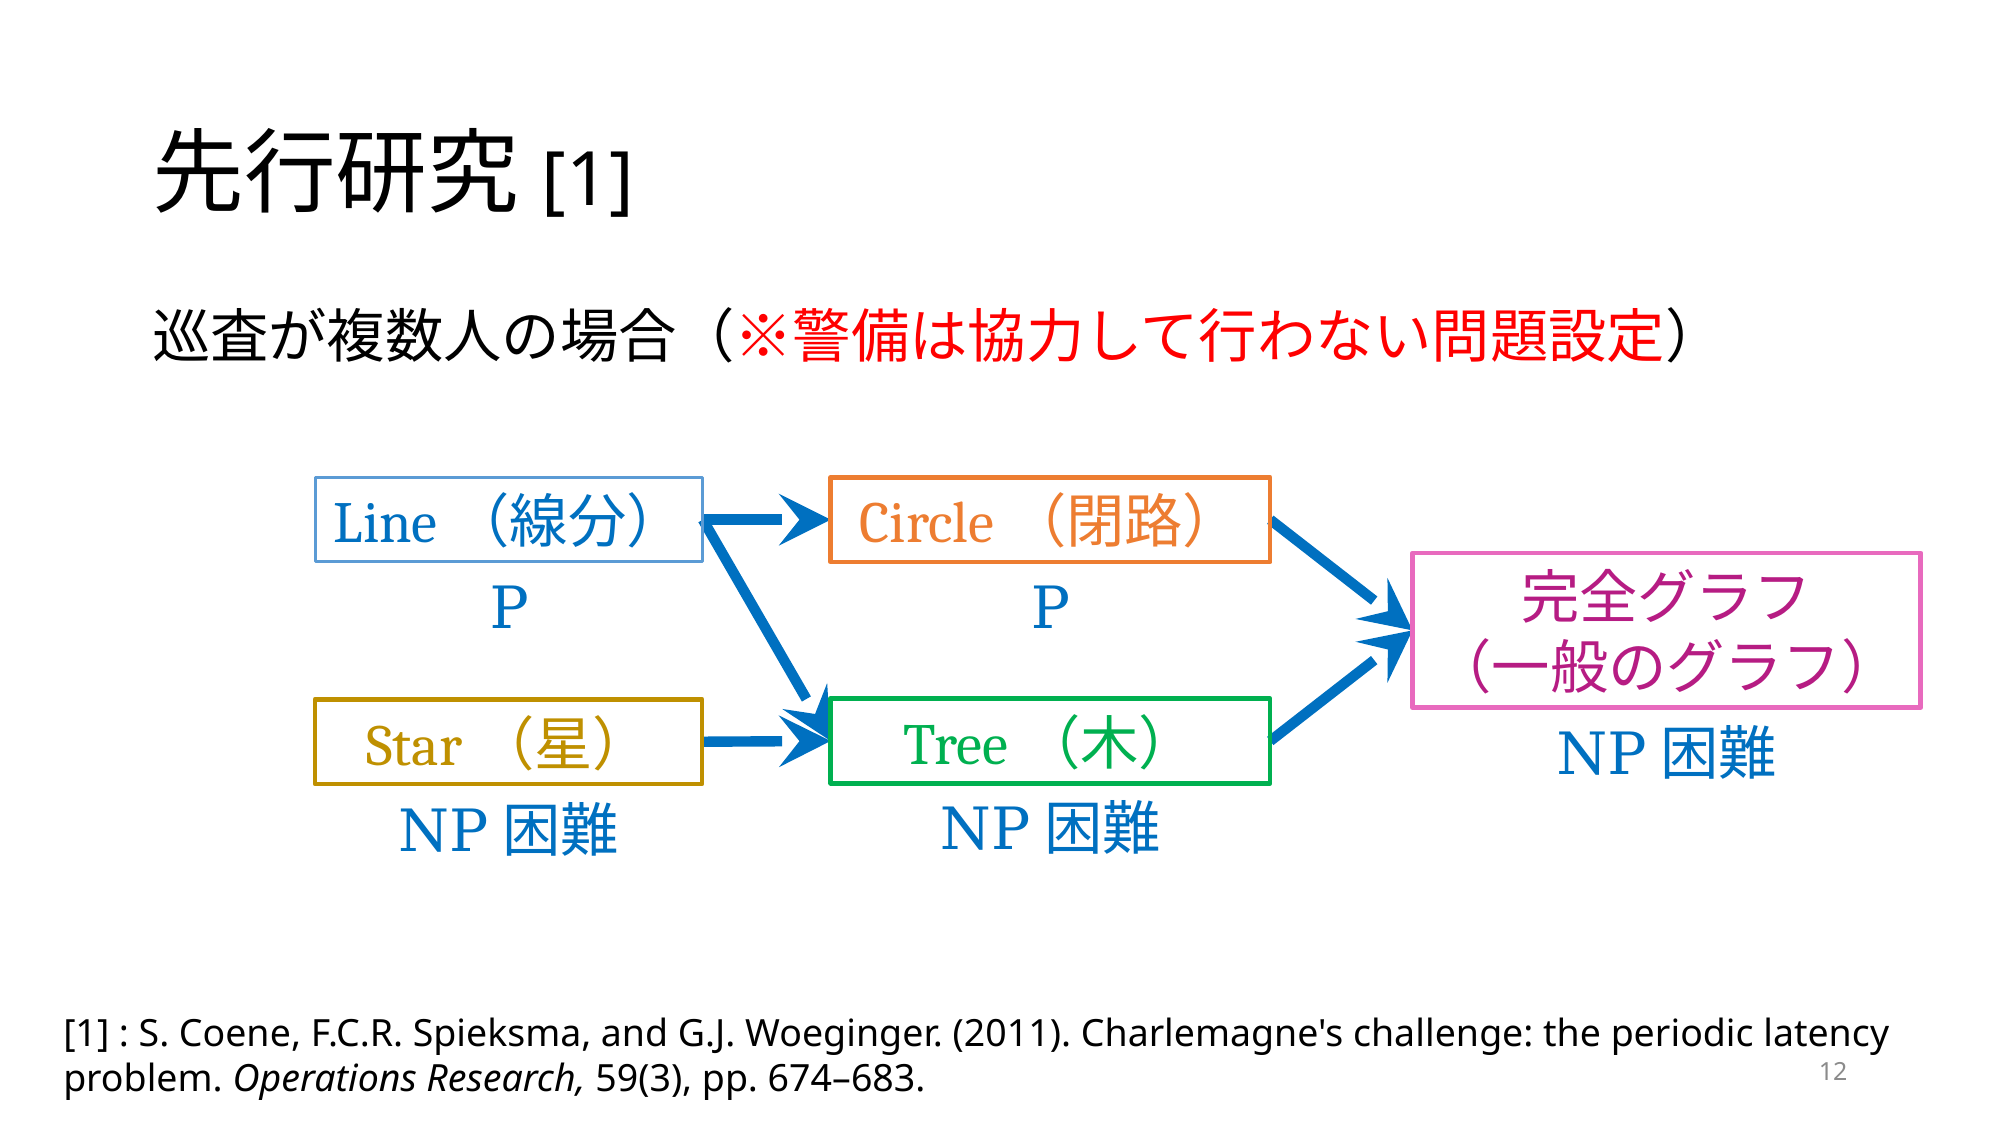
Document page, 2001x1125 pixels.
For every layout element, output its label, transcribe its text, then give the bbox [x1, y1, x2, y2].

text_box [1270, 630, 1413, 741]
text_box [1] : S. Coene, F.C.R. Spieksma, and G.J. Woeginger. (2011). Charlemagne's challenge: the periodic latency problem. Operations Research, 59(3), pp. 674–683. [48, 1001, 1962, 1107]
text_box NP困難 [925, 784, 1176, 869]
text_box NP困難 [383, 785, 634, 871]
text_box P [1016, 562, 1085, 648]
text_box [1270, 519, 1413, 630]
text_box Line（線分） [315, 477, 703, 562]
text_box Circle（閉路） [830, 477, 1271, 562]
text_box 巡査が複数人の場合（※警備は協力して行わない問題設定） [137, 291, 1917, 377]
text_box NP困難 [1541, 708, 1792, 794]
text_box Tree（木） [830, 698, 1271, 784]
slide_number 12 [1412, 1042, 1863, 1103]
text_box P [474, 562, 544, 648]
text_box Star（星） [315, 699, 703, 784]
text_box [702, 519, 831, 741]
text_box 完全グラフ （一般のグラフ） [1413, 552, 1921, 708]
title 先行研究[1] [137, 59, 1863, 278]
